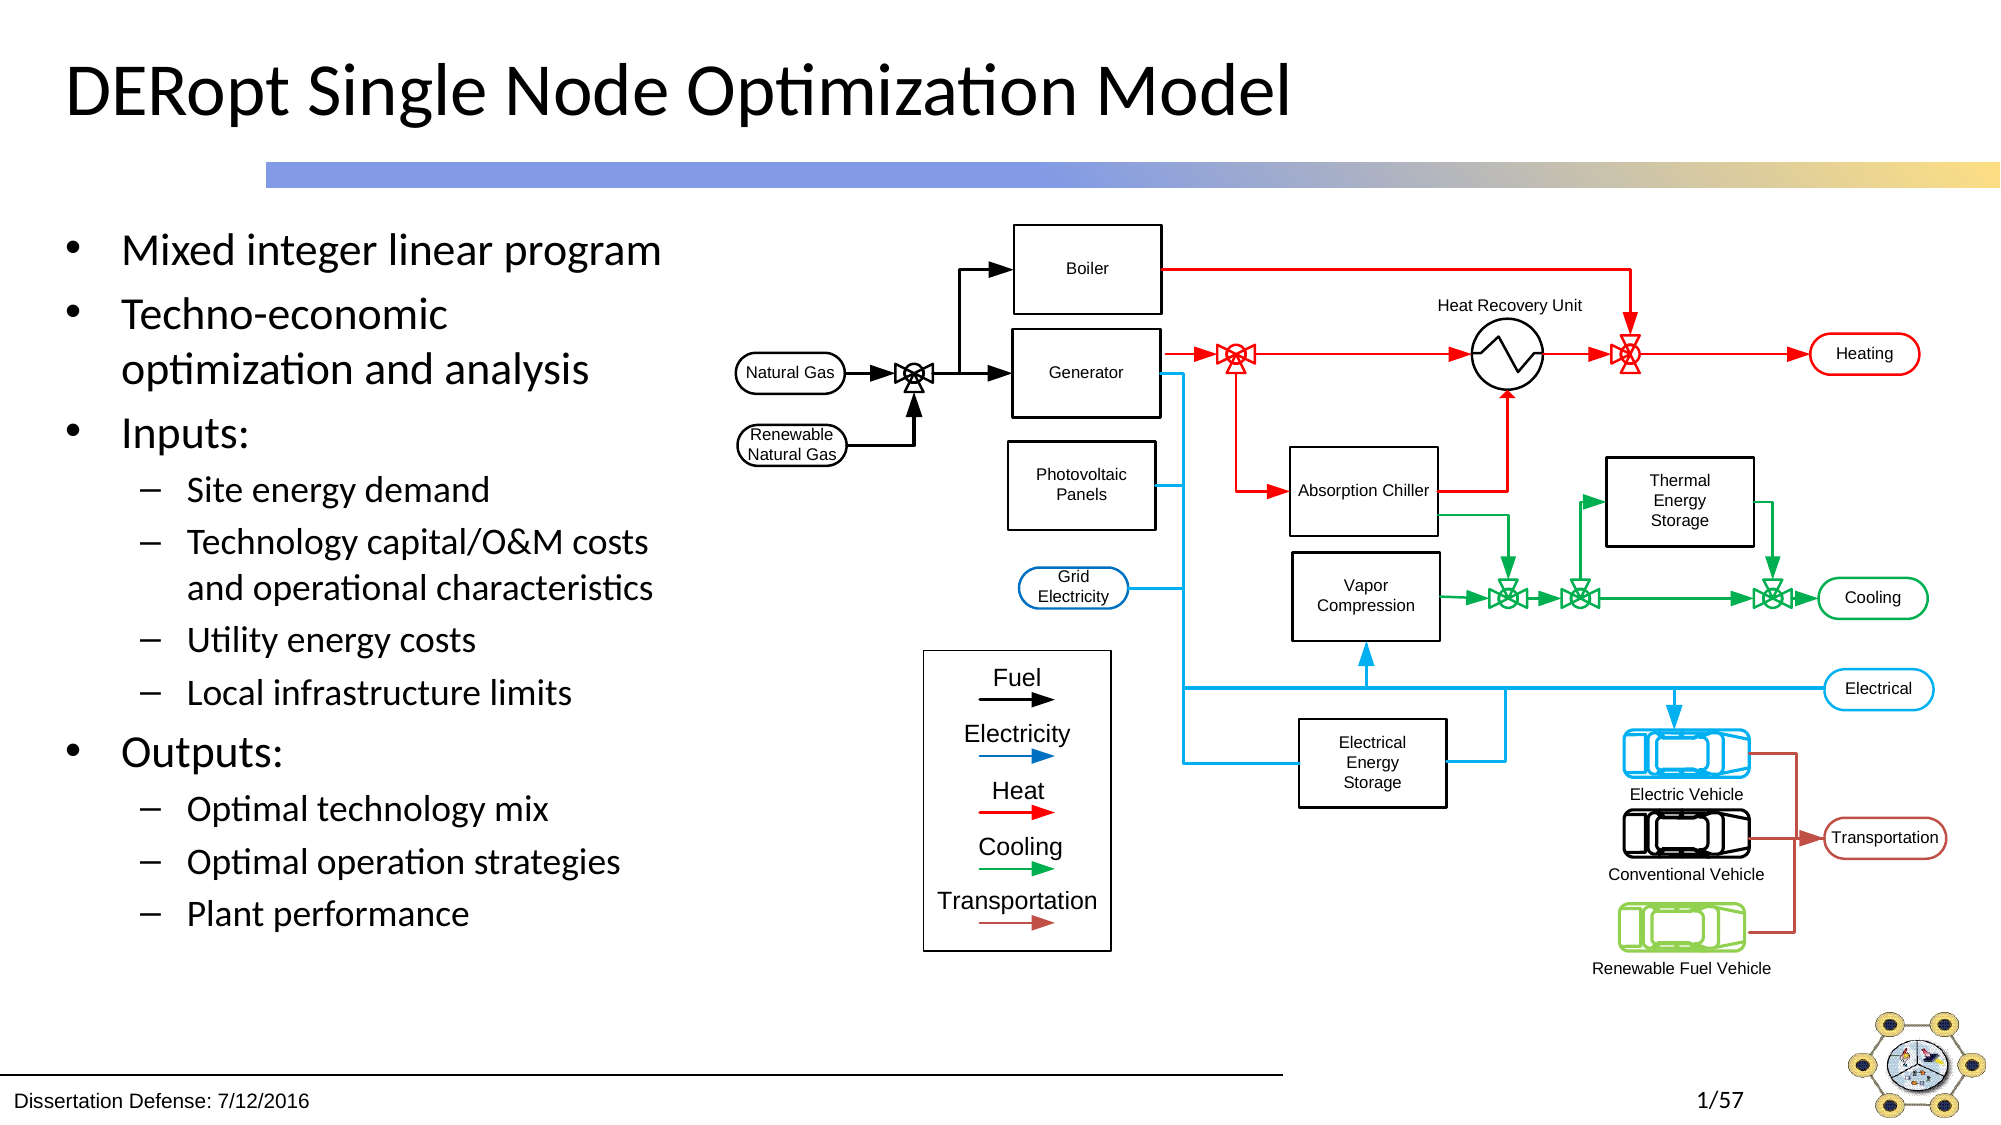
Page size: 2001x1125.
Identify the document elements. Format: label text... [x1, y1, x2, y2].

picture [1848, 1012, 1986, 1118]
list Mixed integer linear program Techno-economic optimization and analysis Inputs: Site energy demand Technology capital/O&M costs and operational characteristics Utility energy costs Local infrastructure limits Outputs: Optimal technology mix Optimal operation strategies Plant performance [49, 211, 690, 992]
picture [731, 221, 1951, 983]
title DERopt Single Node Optimization Model [49, 20, 1951, 151]
